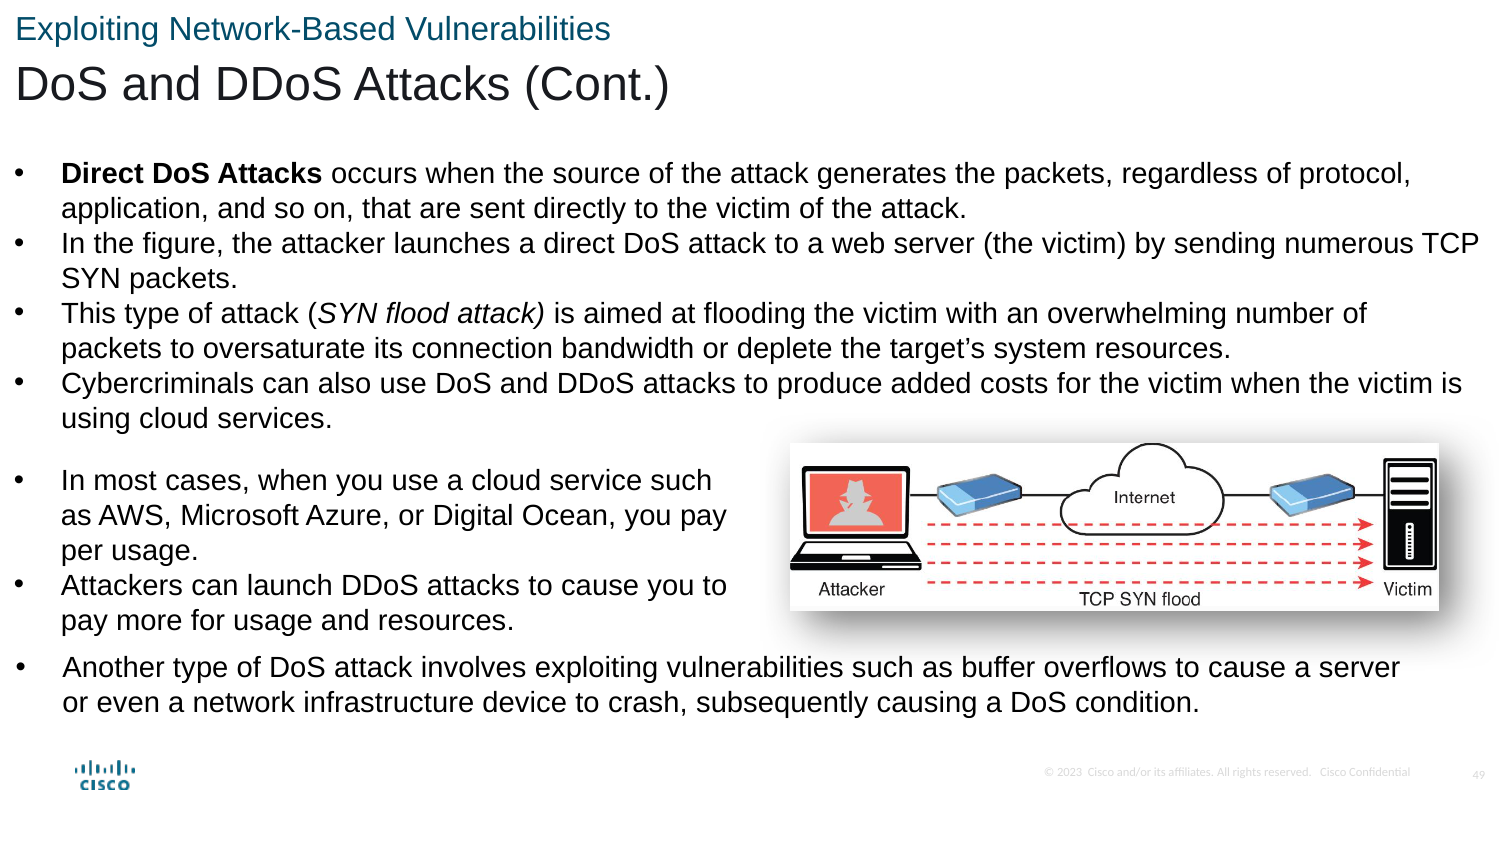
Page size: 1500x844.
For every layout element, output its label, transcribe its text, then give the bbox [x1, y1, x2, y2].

slide_number 49 [1425, 759, 1500, 797]
list DoS and DDoS Attacks (Cont.) [0, 45, 1500, 105]
text_box In most cases, when you use a cloud service such as AWS, Microsoft Azure, or Digital Ocean, you pay per usage. Attackers can launch DDoS attacks to cause you to pay more for usage and resources. [0, 454, 747, 641]
list Exploiting Network-Based Vulnerabilities [0, 0, 1500, 45]
picture [790, 443, 1439, 611]
text_box Another type of DoS attack involves exploiting vulnerabilities such as buffer overflows to cause a server or even a network infrastructure device to crash, subsequently causing a DoS condition. [0, 641, 1467, 727]
picture [75, 759, 135, 790]
text_box Direct DoS Attacks occurs when the source of the attack generates the packets, regardless of protocol, application, and so on, that are sent directly to the victim of the attack. In the figure, the attacker launches a direct DoS attack to a web server (the victim) by sending numerous TCP SYN packets. This type of attack (SYN flood attack) is aimed at flooding the victim with an overwhelming number of packets to oversaturate its connection bandwidth or deplete the target’s system resources. Cybercriminals can also use DoS and DDoS attacks to produce added costs for the victim when the victim is using cloud services. [0, 146, 1500, 442]
